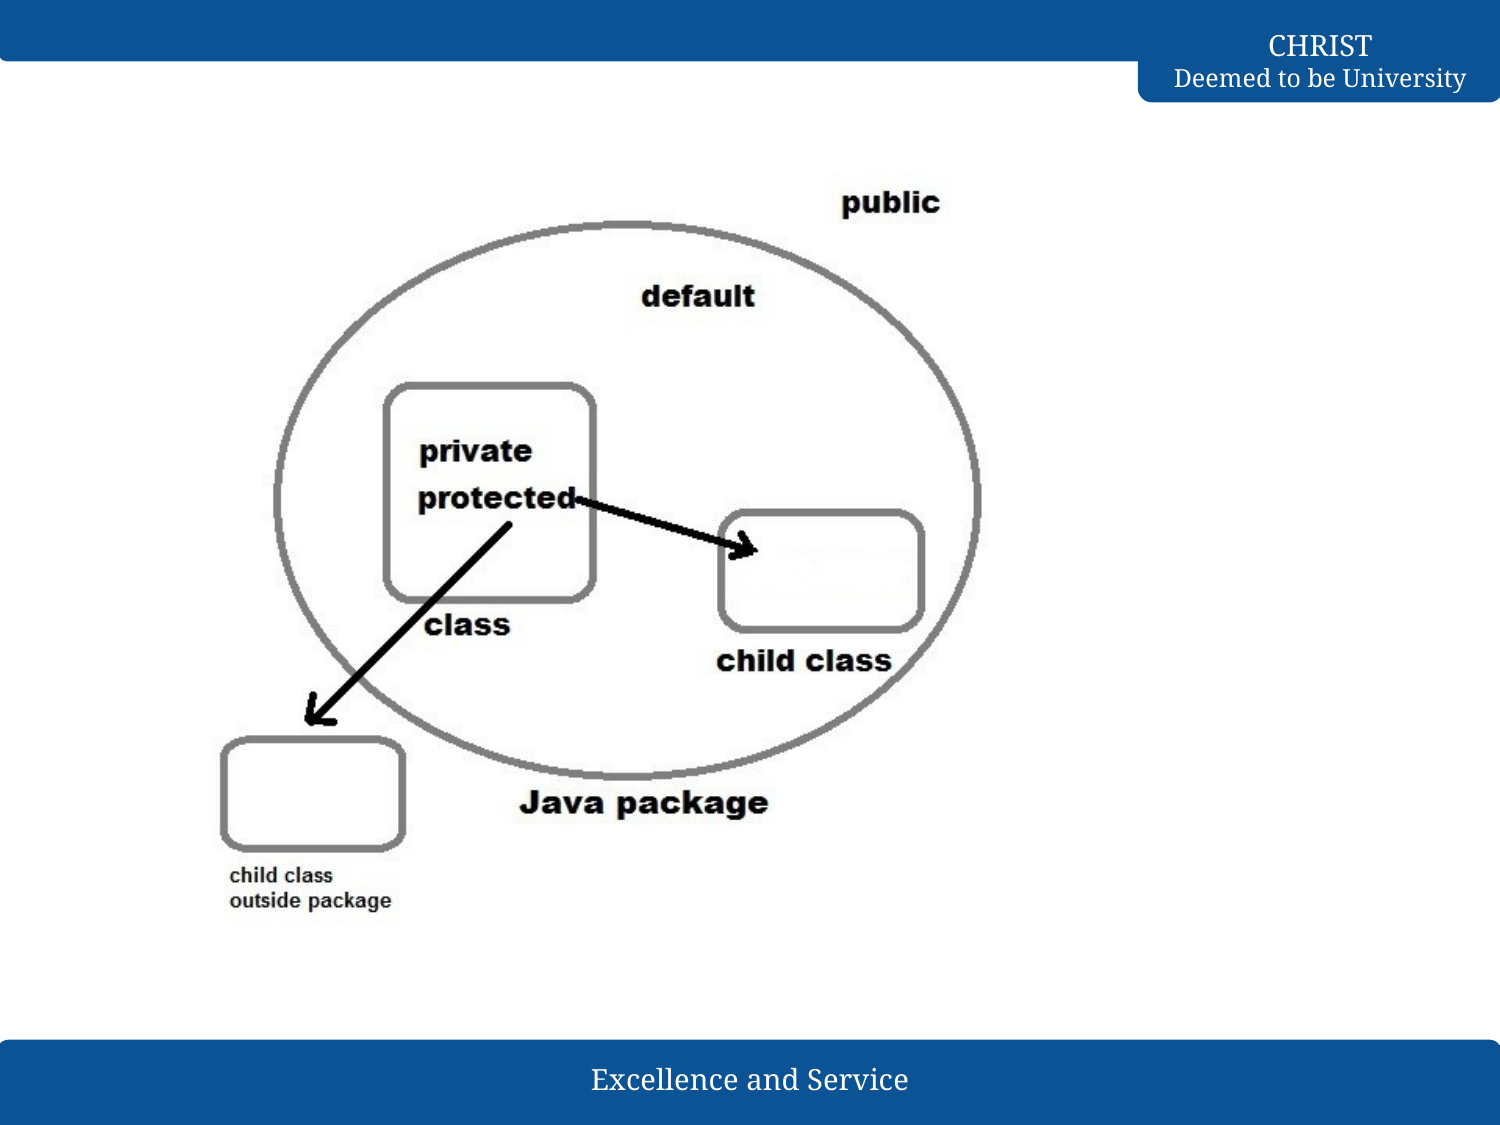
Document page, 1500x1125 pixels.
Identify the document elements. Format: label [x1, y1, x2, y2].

picture [199, 149, 1060, 940]
